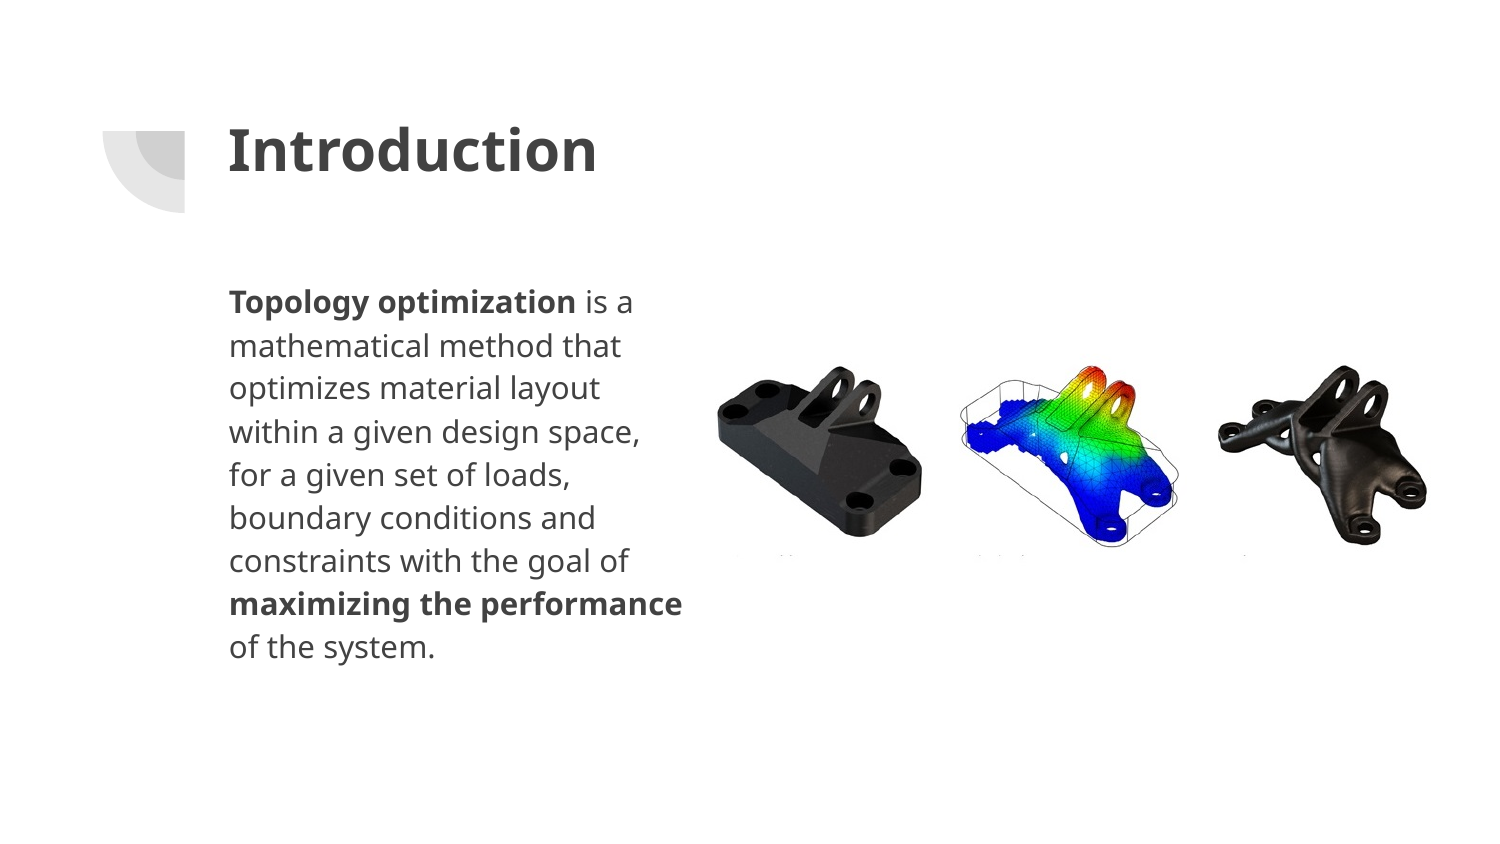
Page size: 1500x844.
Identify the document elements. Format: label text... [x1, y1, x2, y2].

list Topology optimization is a mathematical method that optimizes material layout within a given design space, for a given set of loads, boundary conditions and constraints with the goal of maximizing the performance of the system. [213, 262, 697, 690]
title Introduction [213, 98, 1368, 262]
picture [699, 261, 1461, 691]
